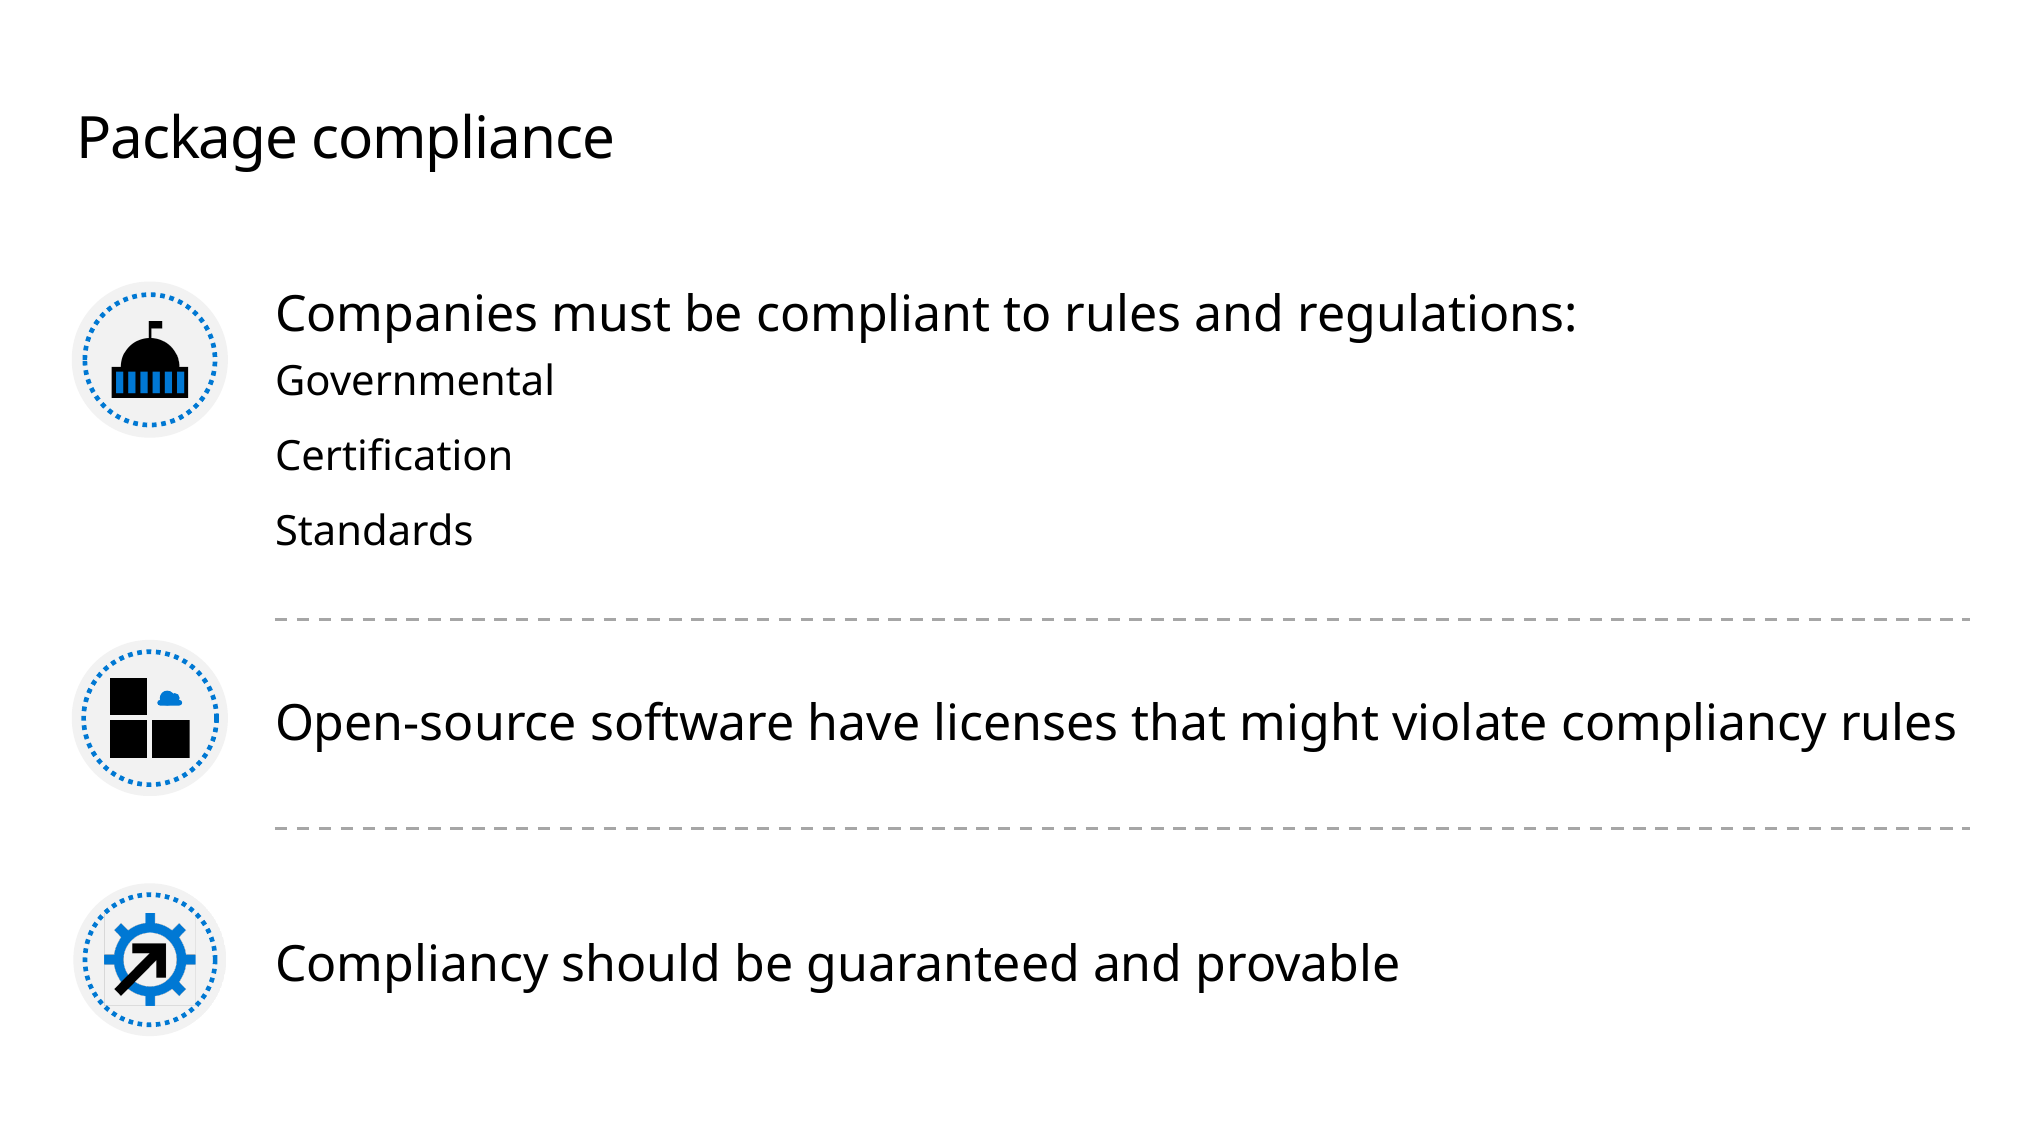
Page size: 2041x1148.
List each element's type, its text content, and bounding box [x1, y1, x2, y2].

picture [71, 639, 228, 797]
text_box Companies must be compliant to rules and regulations: Governmental Certification Standards [274, 281, 1971, 555]
title Package compliance [76, 103, 1969, 172]
text_box Compliancy should be guaranteed and provable [274, 927, 1971, 992]
picture [71, 281, 228, 438]
text_box Open-source software have licenses that might violate compliancy rules [274, 685, 1971, 751]
picture [72, 882, 227, 1037]
